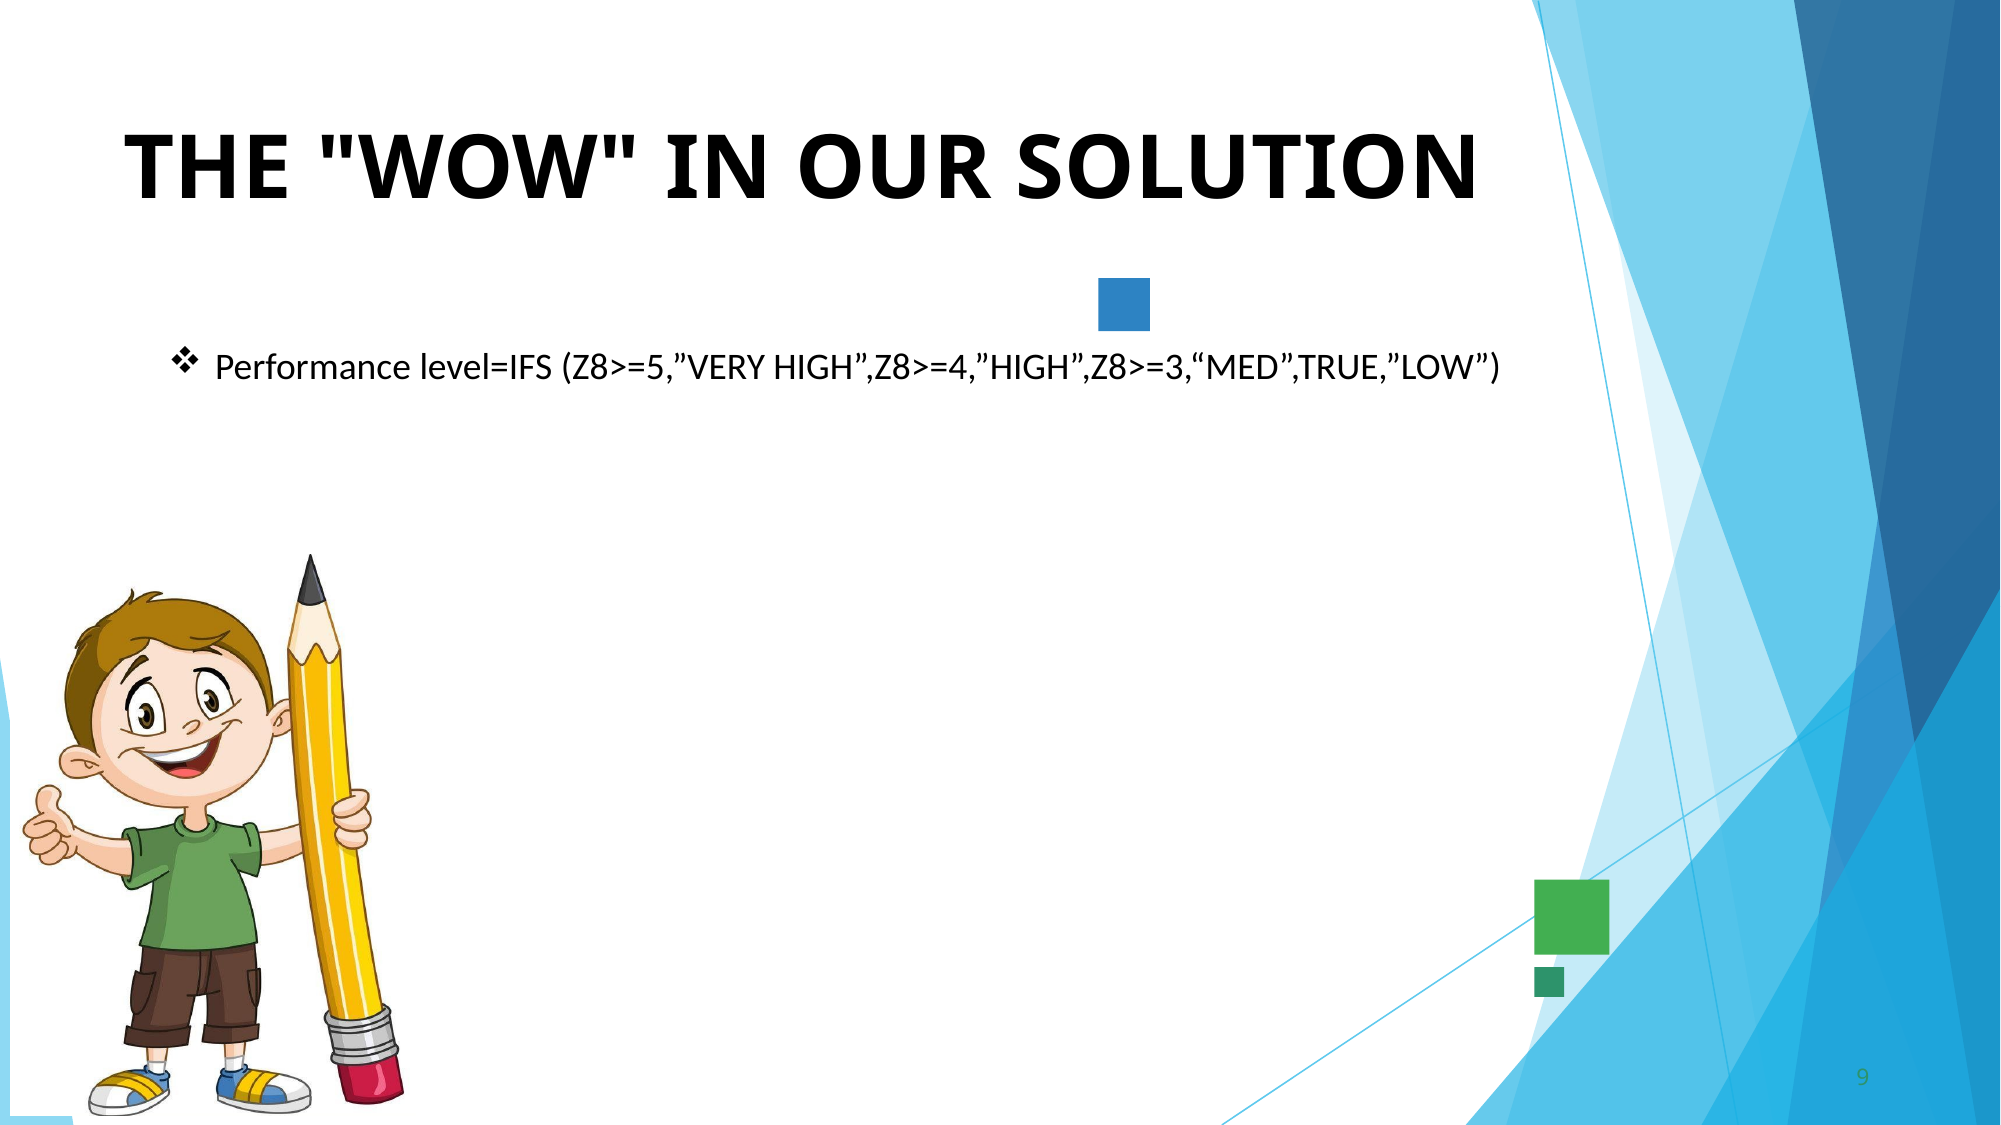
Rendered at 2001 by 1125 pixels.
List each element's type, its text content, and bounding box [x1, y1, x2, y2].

text_box 9 [1849, 1061, 1888, 1095]
title THE "WOW" IN OUR SOLUTION [121, 107, 1513, 298]
text_box [1534, 879, 1610, 955]
text_box Performance level=IFS (Z8>=5,”VERY HIGH”,Z8>=4,”HIGH”,Z8>=3,“MED”,TRUE,”LOW”) [153, 334, 1604, 395]
picture [10, 554, 416, 1116]
text_box [449, 386, 1850, 543]
text_box [1534, 967, 1565, 997]
text_box [1098, 298, 1150, 332]
